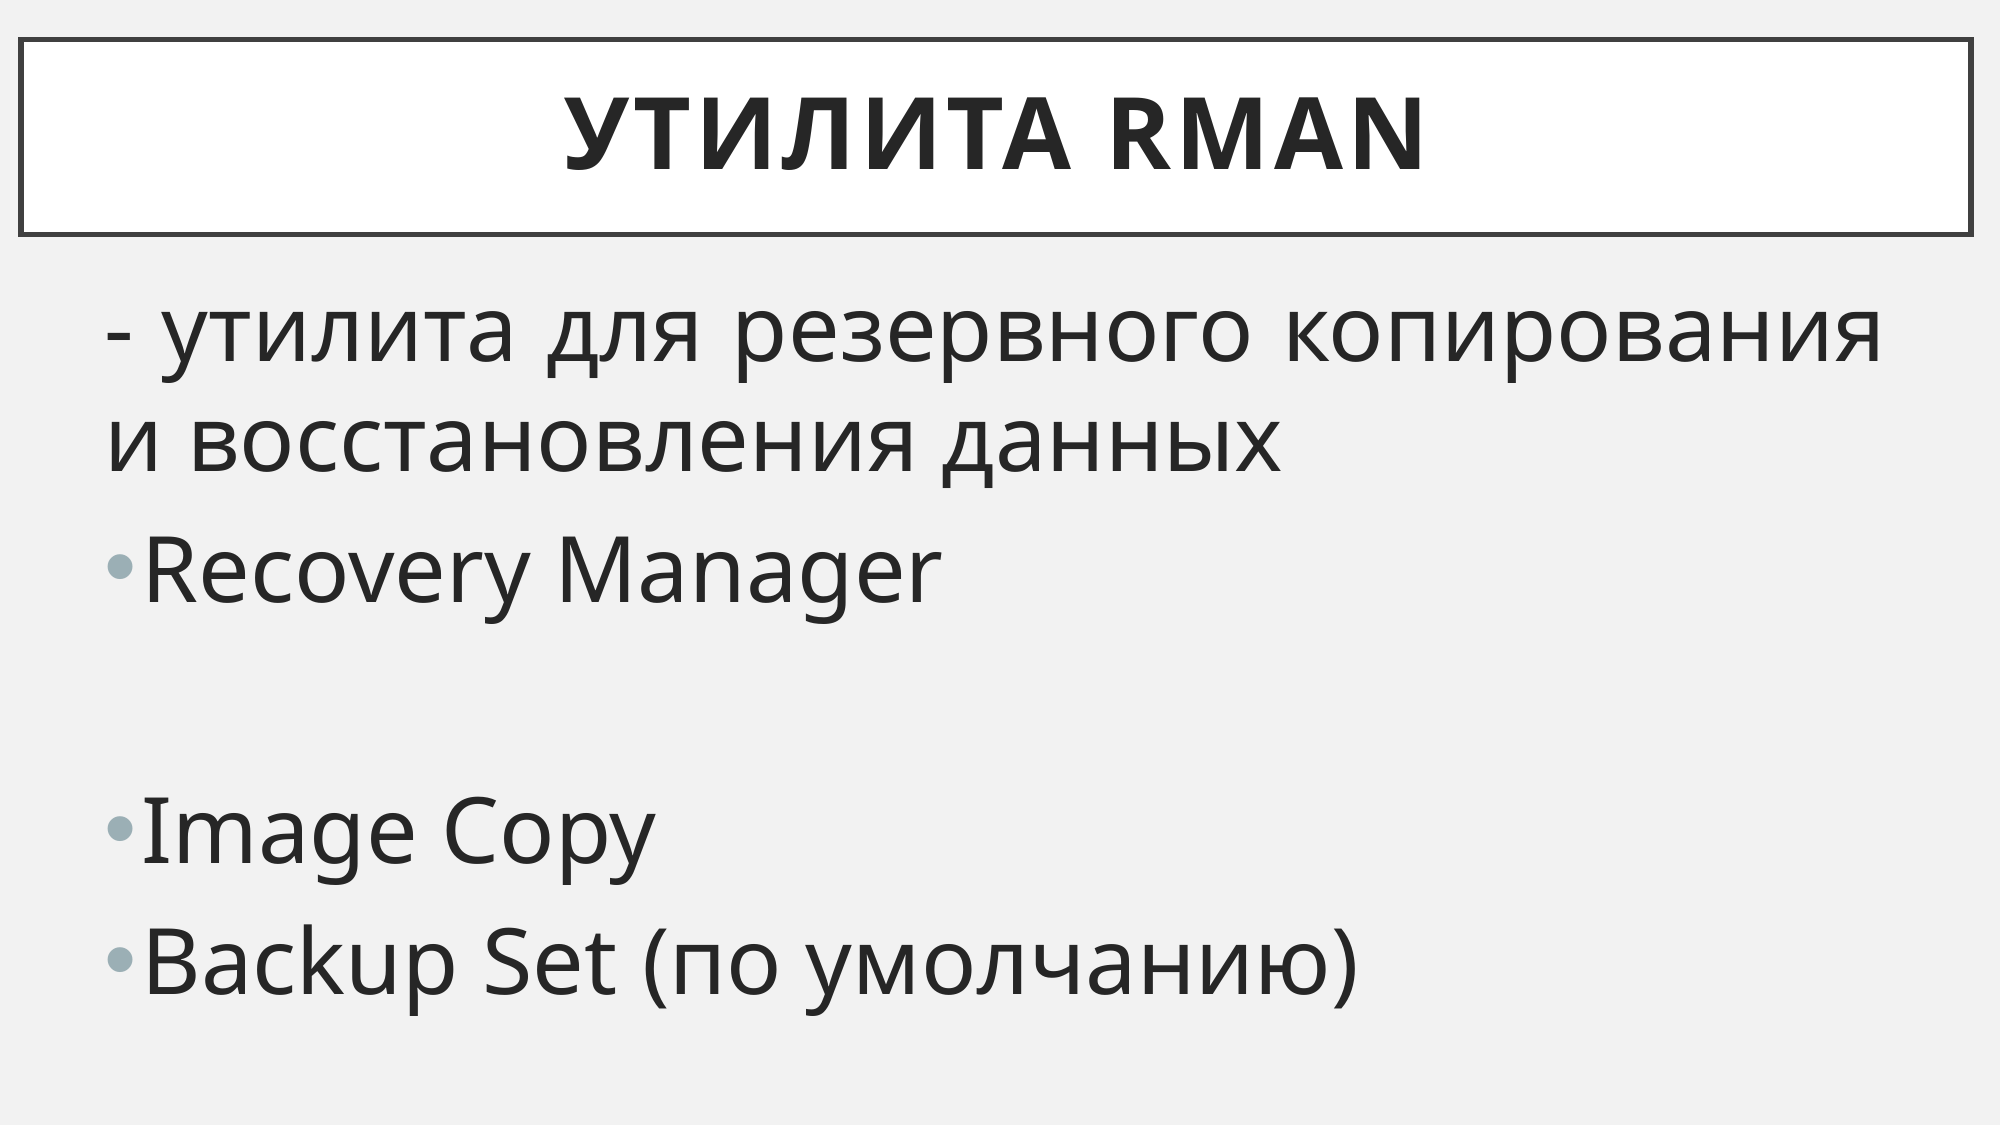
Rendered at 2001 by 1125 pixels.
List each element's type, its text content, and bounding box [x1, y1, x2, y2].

title Утилита RMAN [18, 37, 1974, 237]
list - утилита для резервного копирования и восстановления данных Recovery Manager Image Copy Backup Set (по умолчанию) [89, 262, 1903, 1088]
